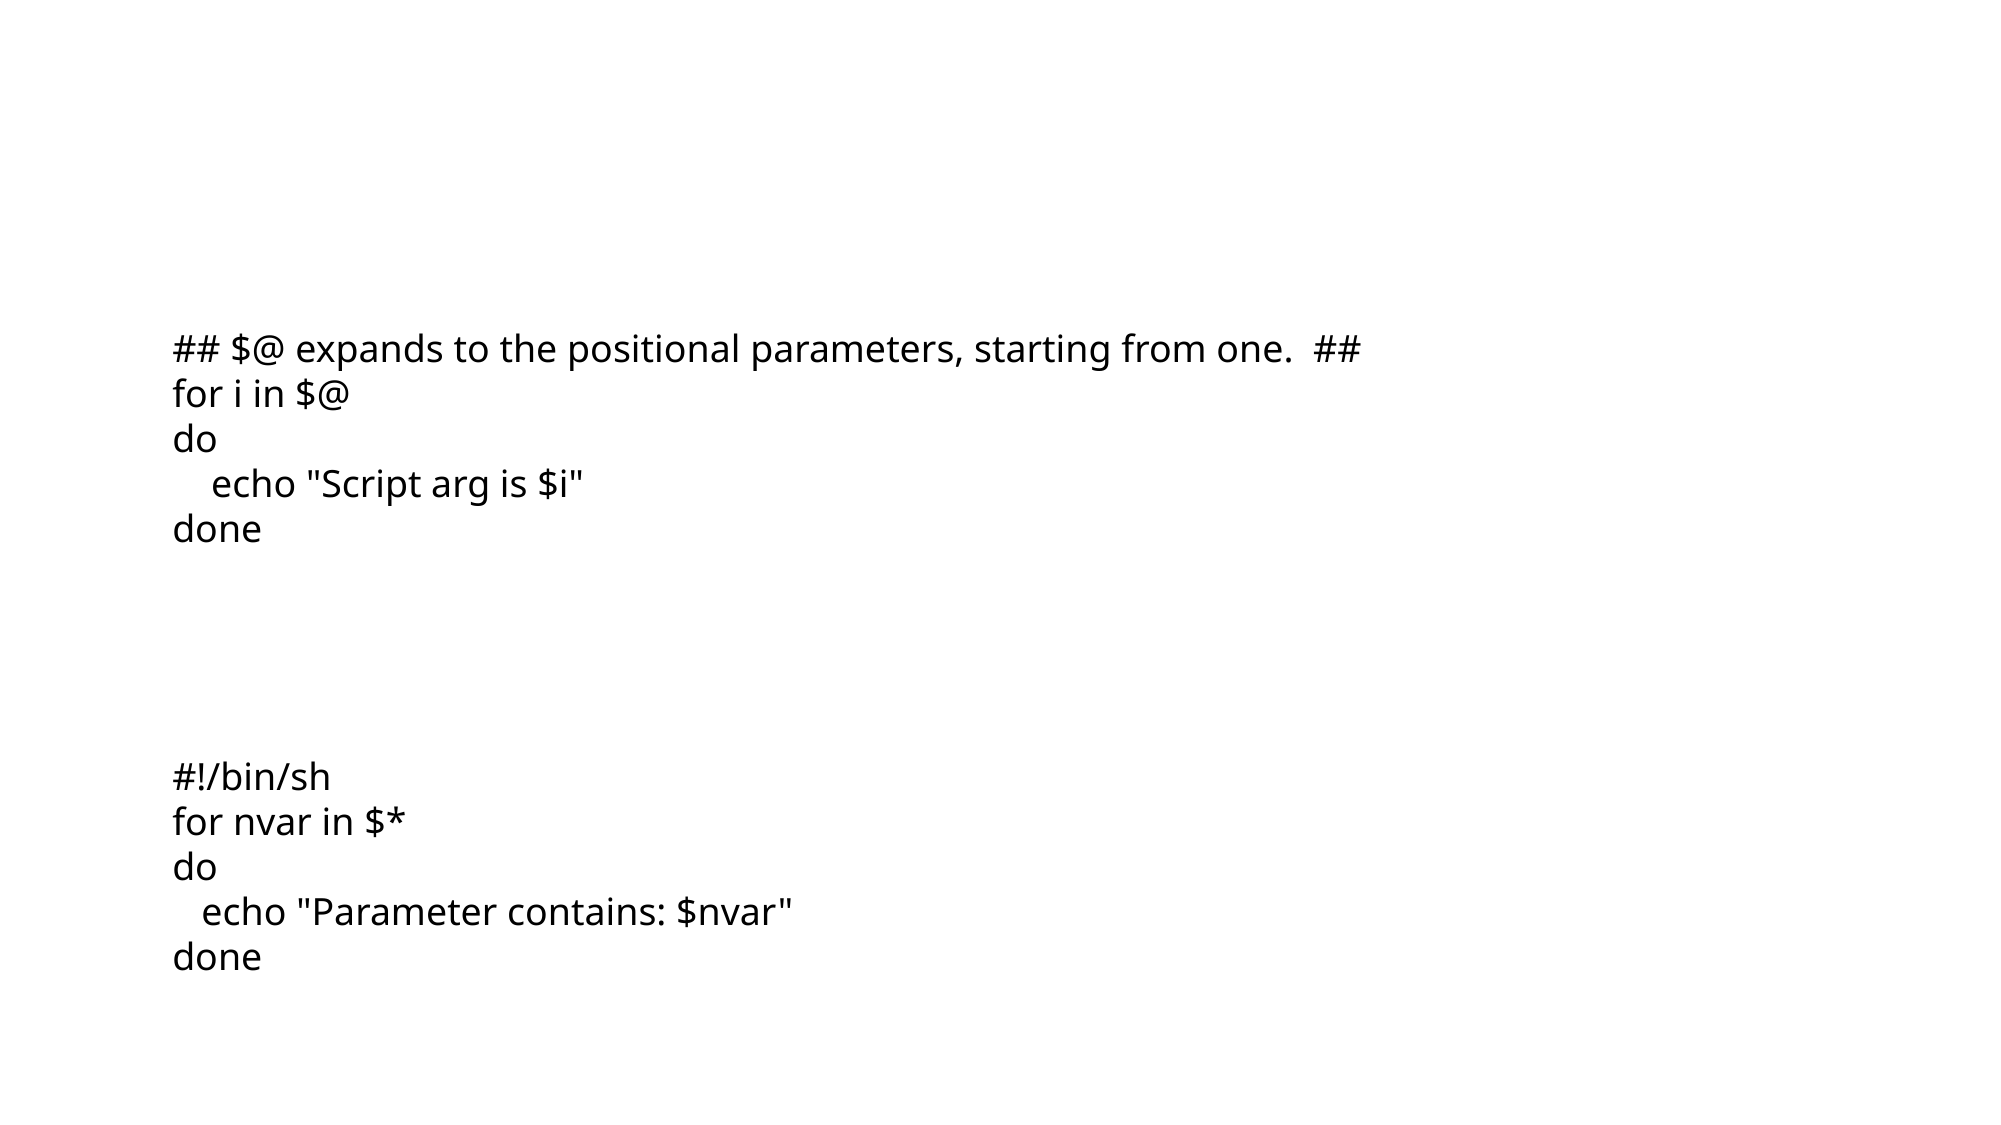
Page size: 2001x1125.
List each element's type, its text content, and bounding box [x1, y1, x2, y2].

text_box ## $@ expands to the positional parameters, starting from one. ## for i in $@ do echo "Script arg is $i" done [157, 318, 1677, 558]
text_box #!/bin/sh for nvar in $* do echo "Parameter contains: $nvar" done [157, 745, 1539, 986]
